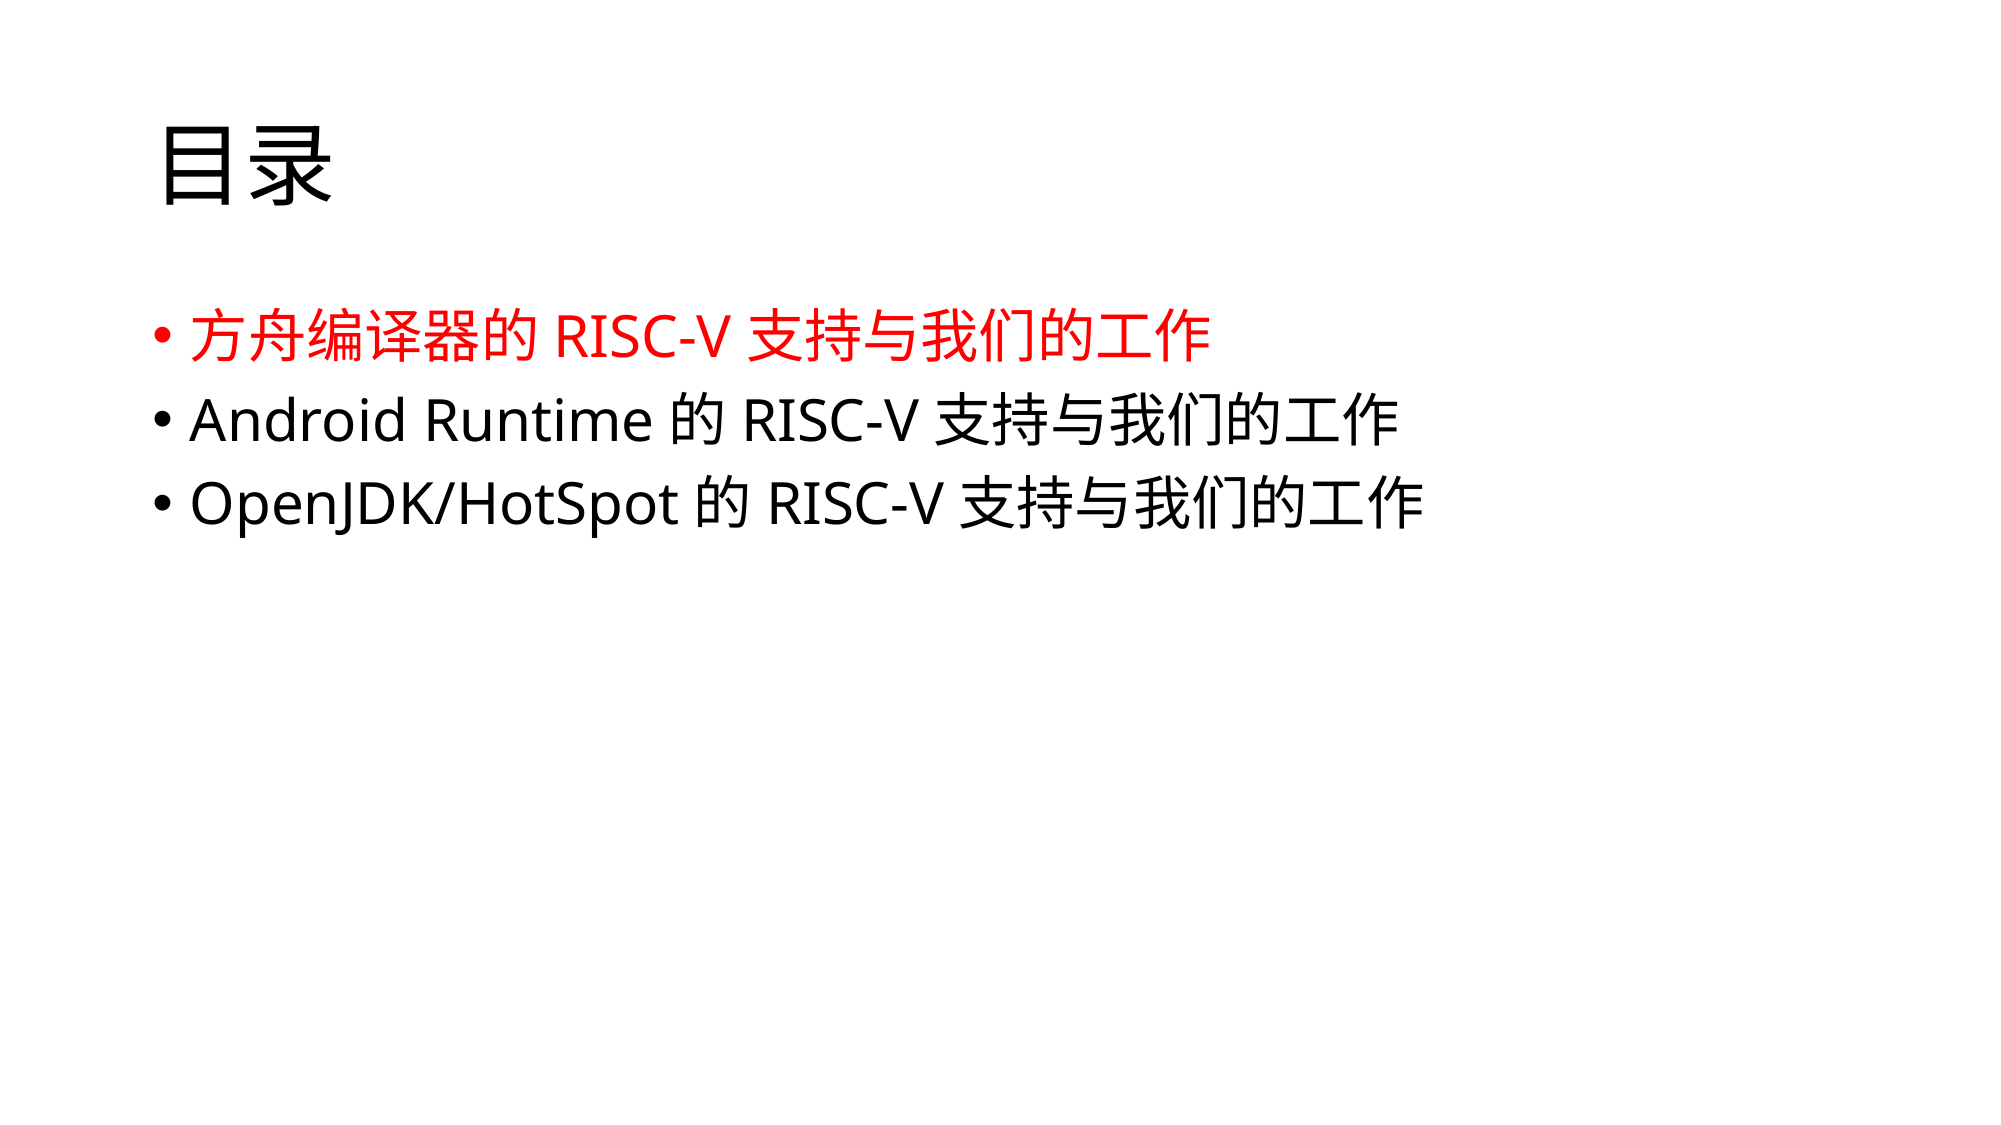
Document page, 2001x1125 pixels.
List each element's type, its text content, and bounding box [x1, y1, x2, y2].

title 目录 [137, 59, 1863, 278]
list 方舟编译器的RISC-V支持与我们的工作 Android Runtime的RISC-V支持与我们的工作 OpenJDK/HotSpot的RISC-V支持与我们的工作 [137, 299, 1863, 1014]
